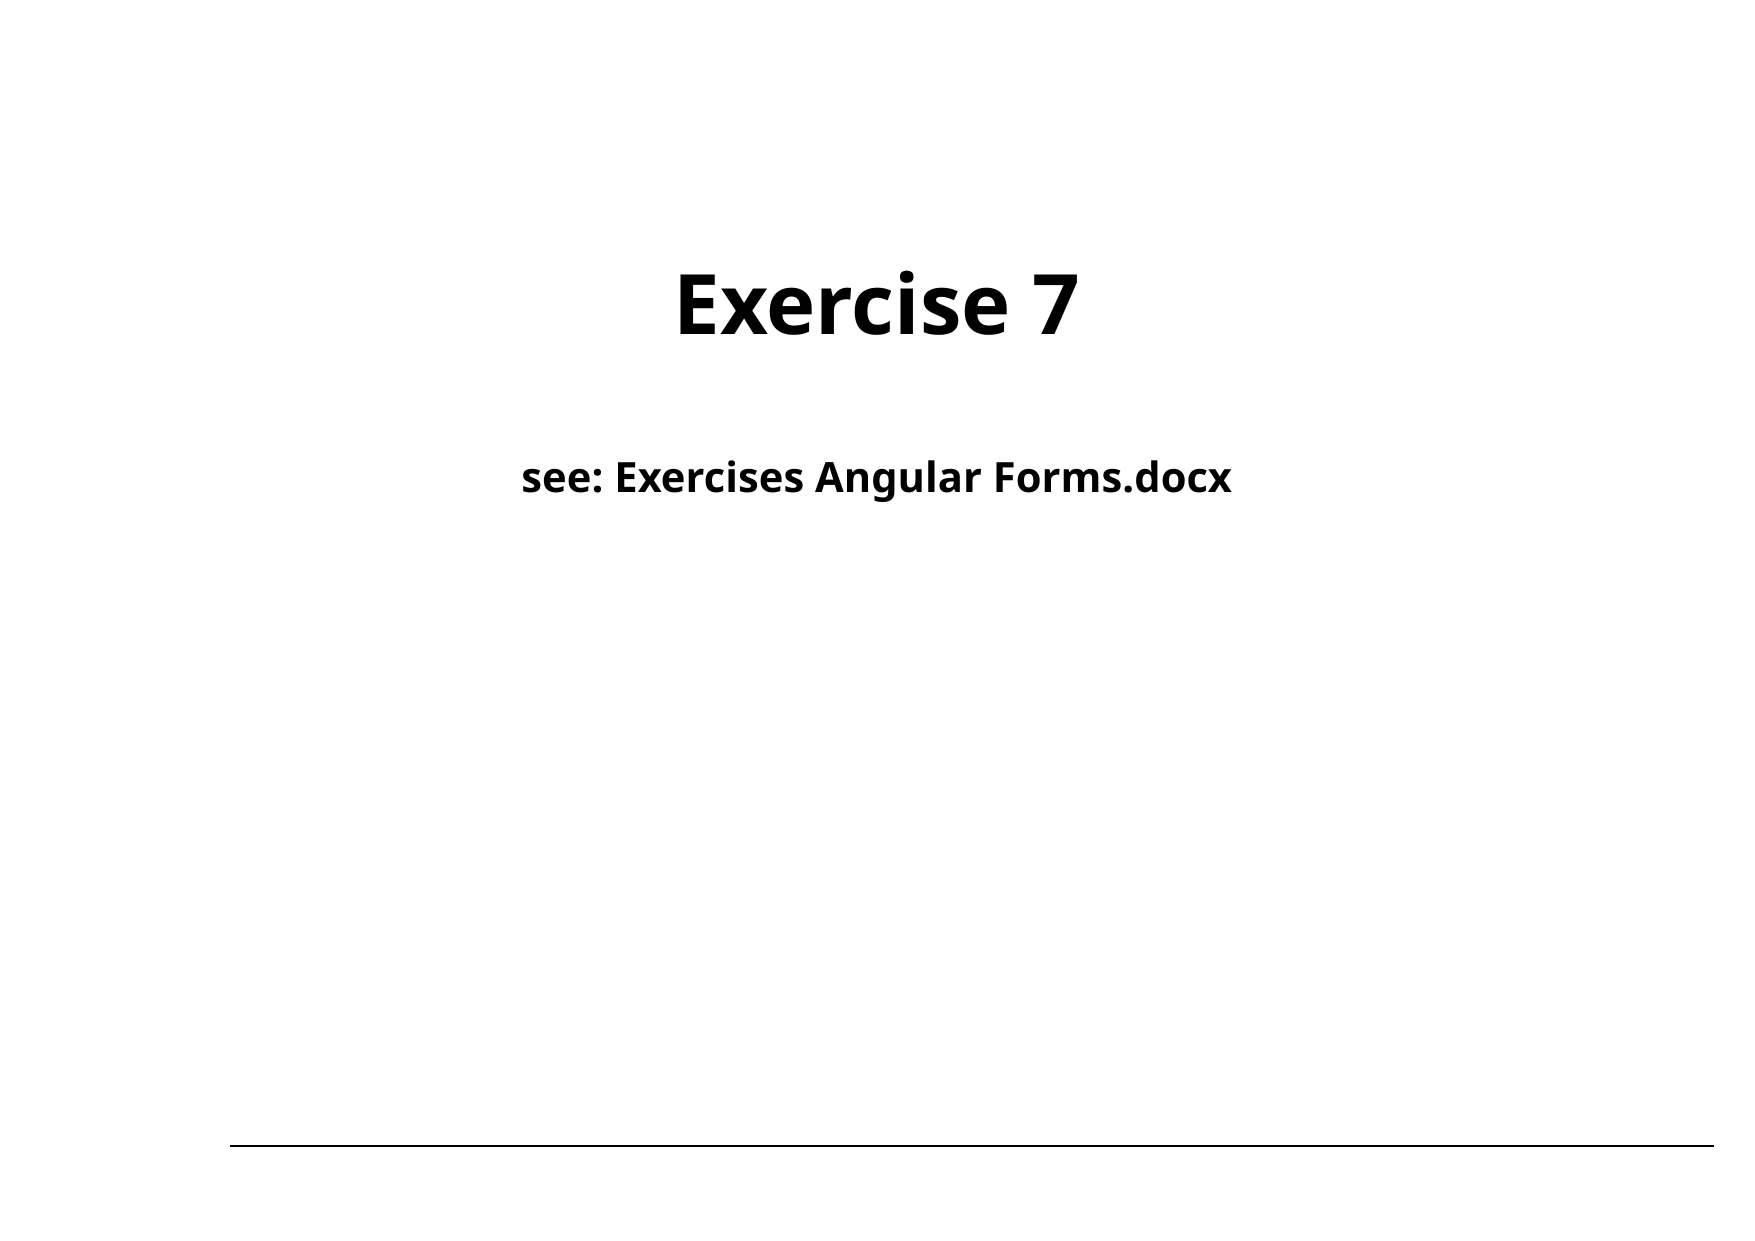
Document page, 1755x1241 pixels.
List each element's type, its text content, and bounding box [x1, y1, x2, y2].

list Exercise 7 see: Exercises Angular Forms.docx [168, 250, 1586, 605]
